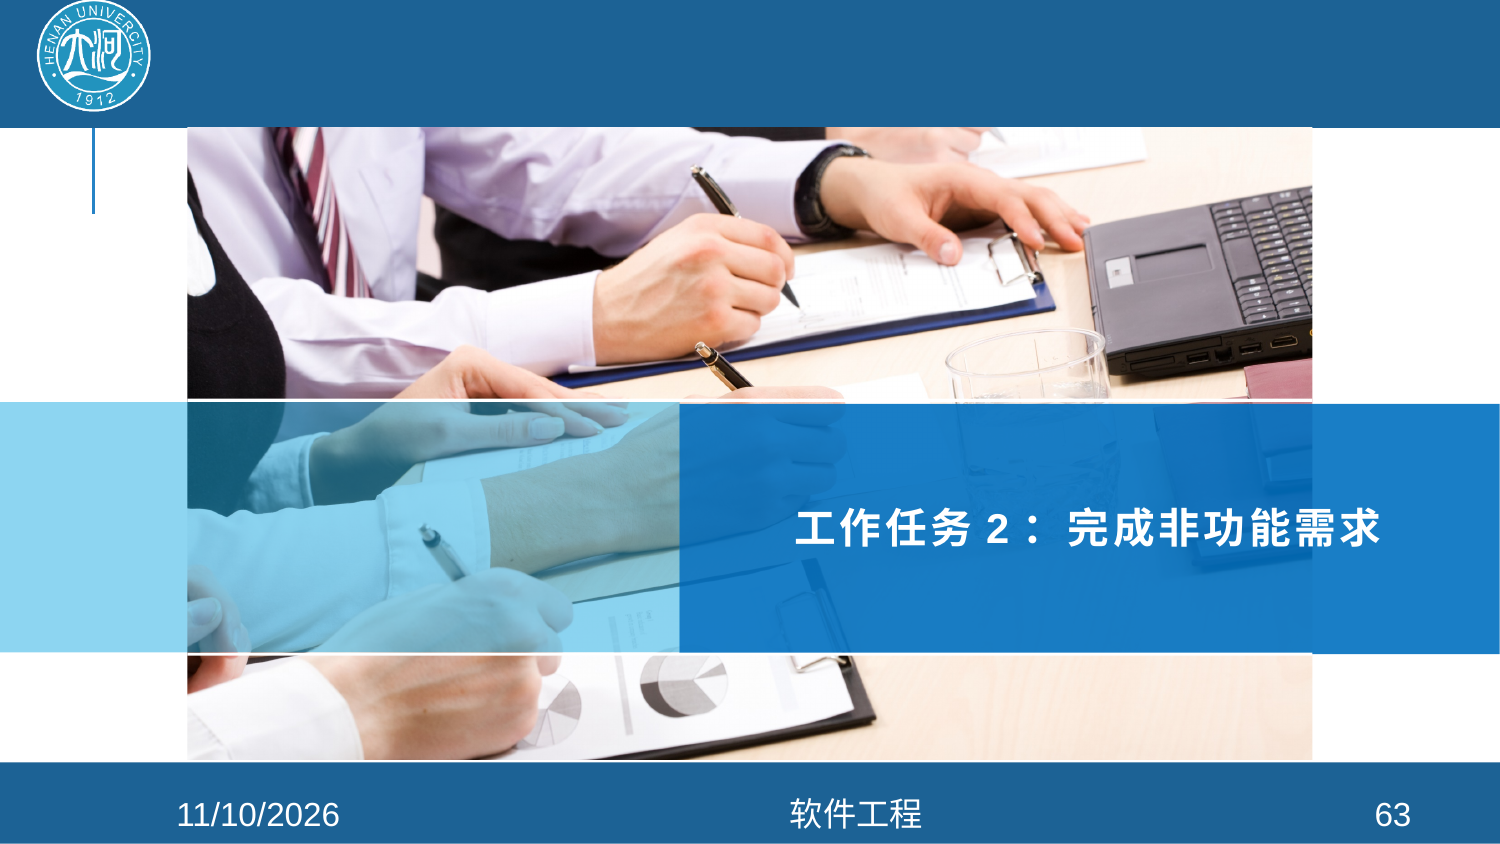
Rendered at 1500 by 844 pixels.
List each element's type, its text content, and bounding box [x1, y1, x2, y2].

text_box [1318, 402, 1500, 655]
text_box [0, 401, 180, 654]
footer 软件工程 [391, 796, 1322, 830]
slide_number 63 [1333, 796, 1454, 830]
picture [186, 126, 1313, 761]
text_box 工作任务2：完成非功能需求 [1318, 494, 1491, 560]
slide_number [126, 796, 391, 830]
